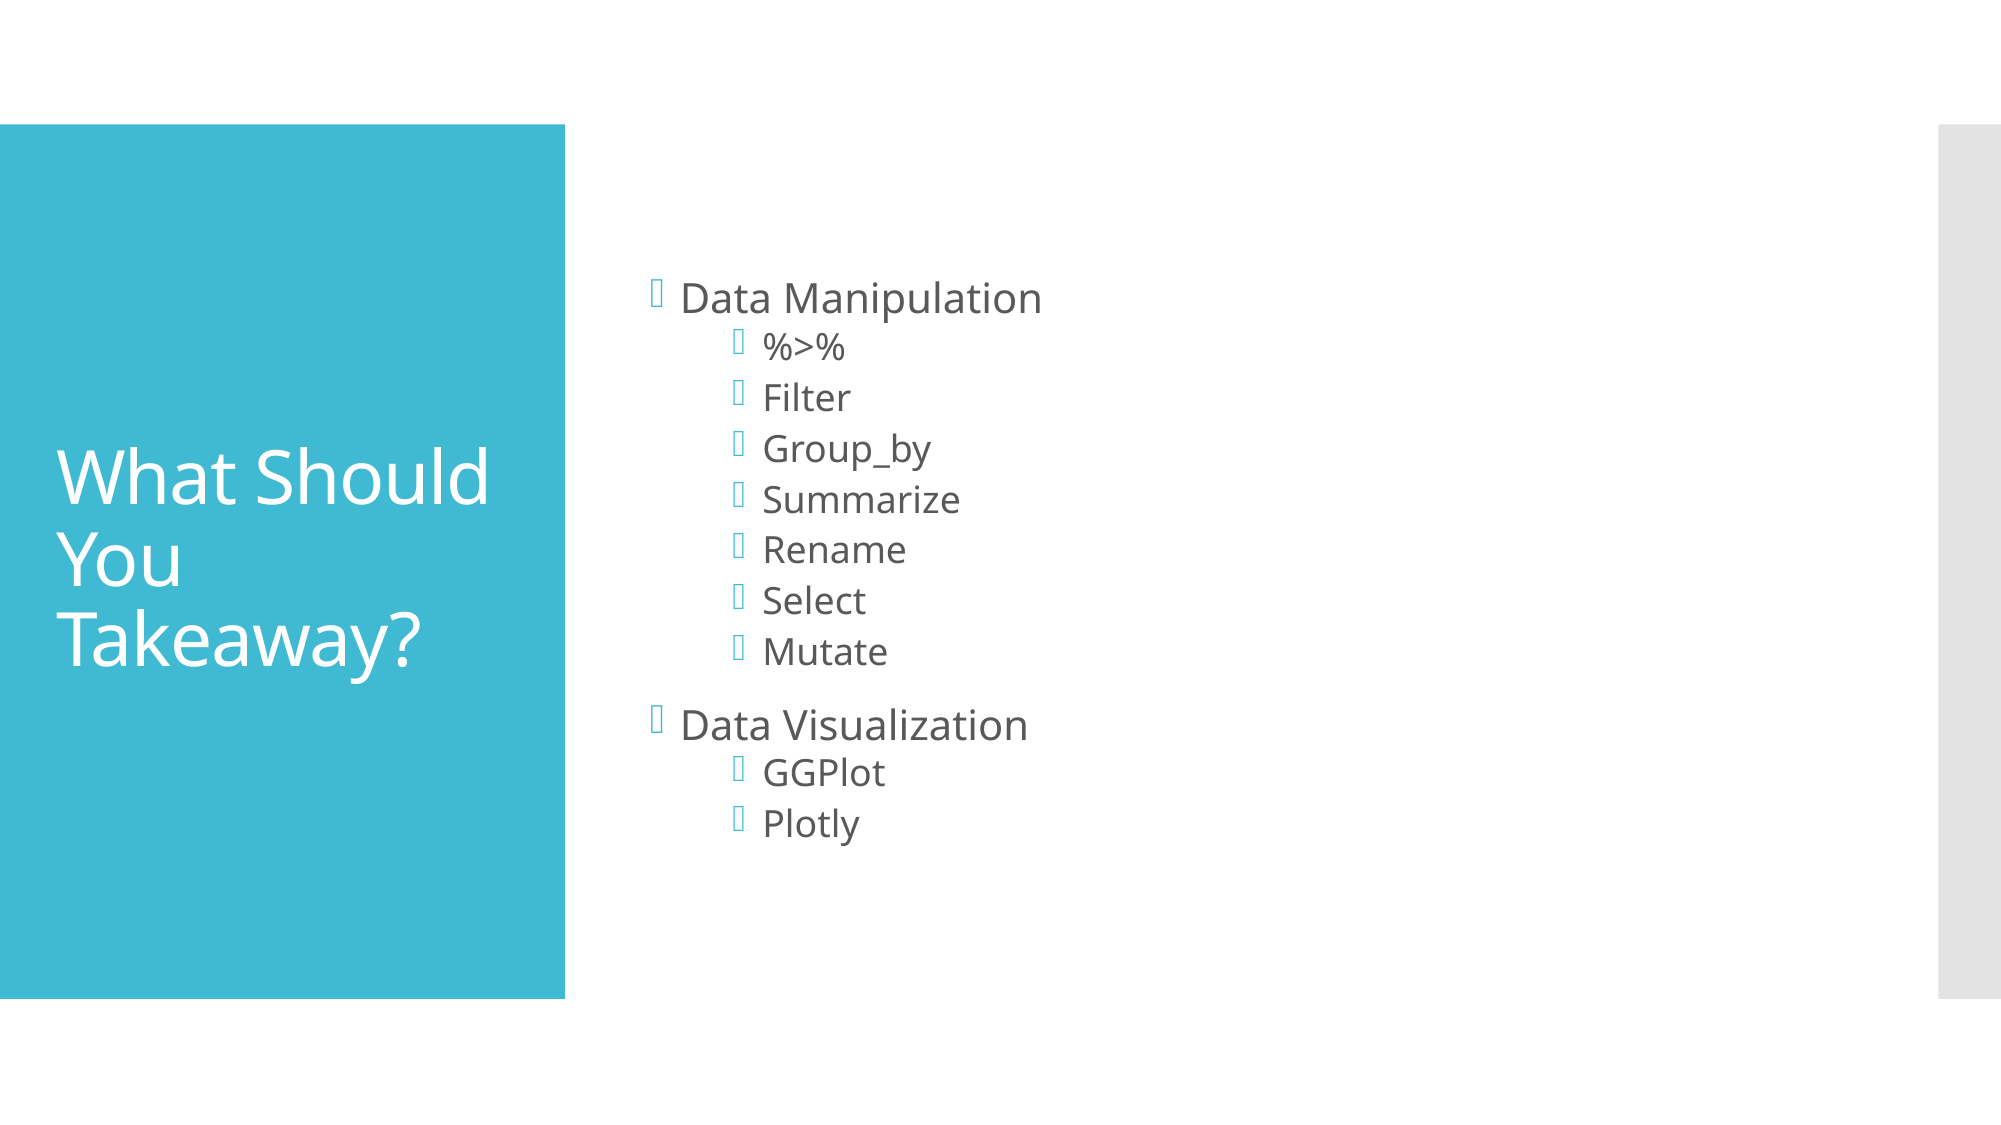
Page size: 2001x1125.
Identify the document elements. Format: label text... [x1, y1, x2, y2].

list Data Manipulation %>% Filter Group_by Summarize Rename Select Mutate Data Visualization GGPlot Plotly [634, 141, 1835, 982]
title What Should You Takeaway? [41, 184, 525, 940]
